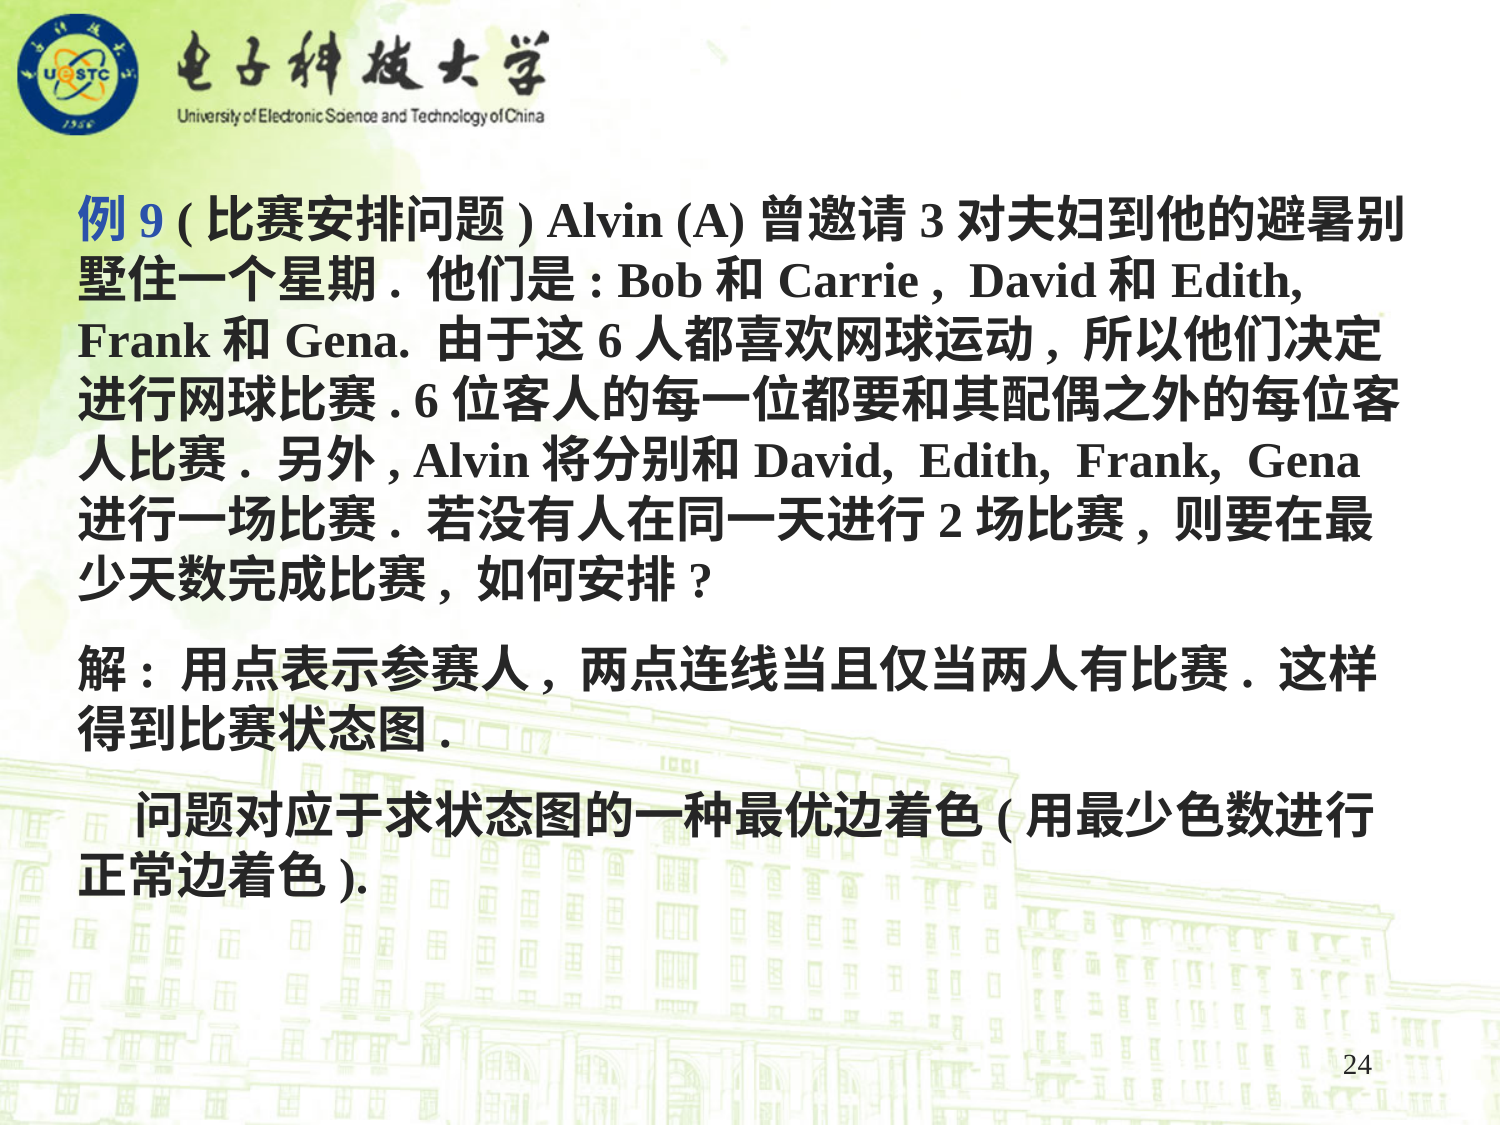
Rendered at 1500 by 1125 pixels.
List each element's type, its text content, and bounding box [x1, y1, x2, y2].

text_box 例9 (比赛安排问题) Alvin (A)曾邀请3对夫妇到他的避暑别墅住一个星期. 他们是: Bob和Carrie , David和Edith, Frank和Gena. 由于这6人都喜欢网球运动, 所以他们决定进行网球比赛. 6位客人的每一位都要和其配偶之外的每位客人比赛. 另外, Alvin将分别和David, Edith, Frank, Gena进行一场比赛. 若没有人在同一天进行2场比赛, 则要在最少天数完成比赛, 如何安排? [62, 180, 1438, 615]
text_box 解: 用点表示参赛人, 两点连线当且仅当两人有比赛. 这样得到比赛状态图. [62, 629, 1438, 765]
text_box 问题对应于求状态图的一种最优边着色(用最少色数进行正常边着色). [62, 776, 1438, 911]
picture [0, 0, 1500, 1125]
slide_number 24 [1074, 1025, 1388, 1100]
